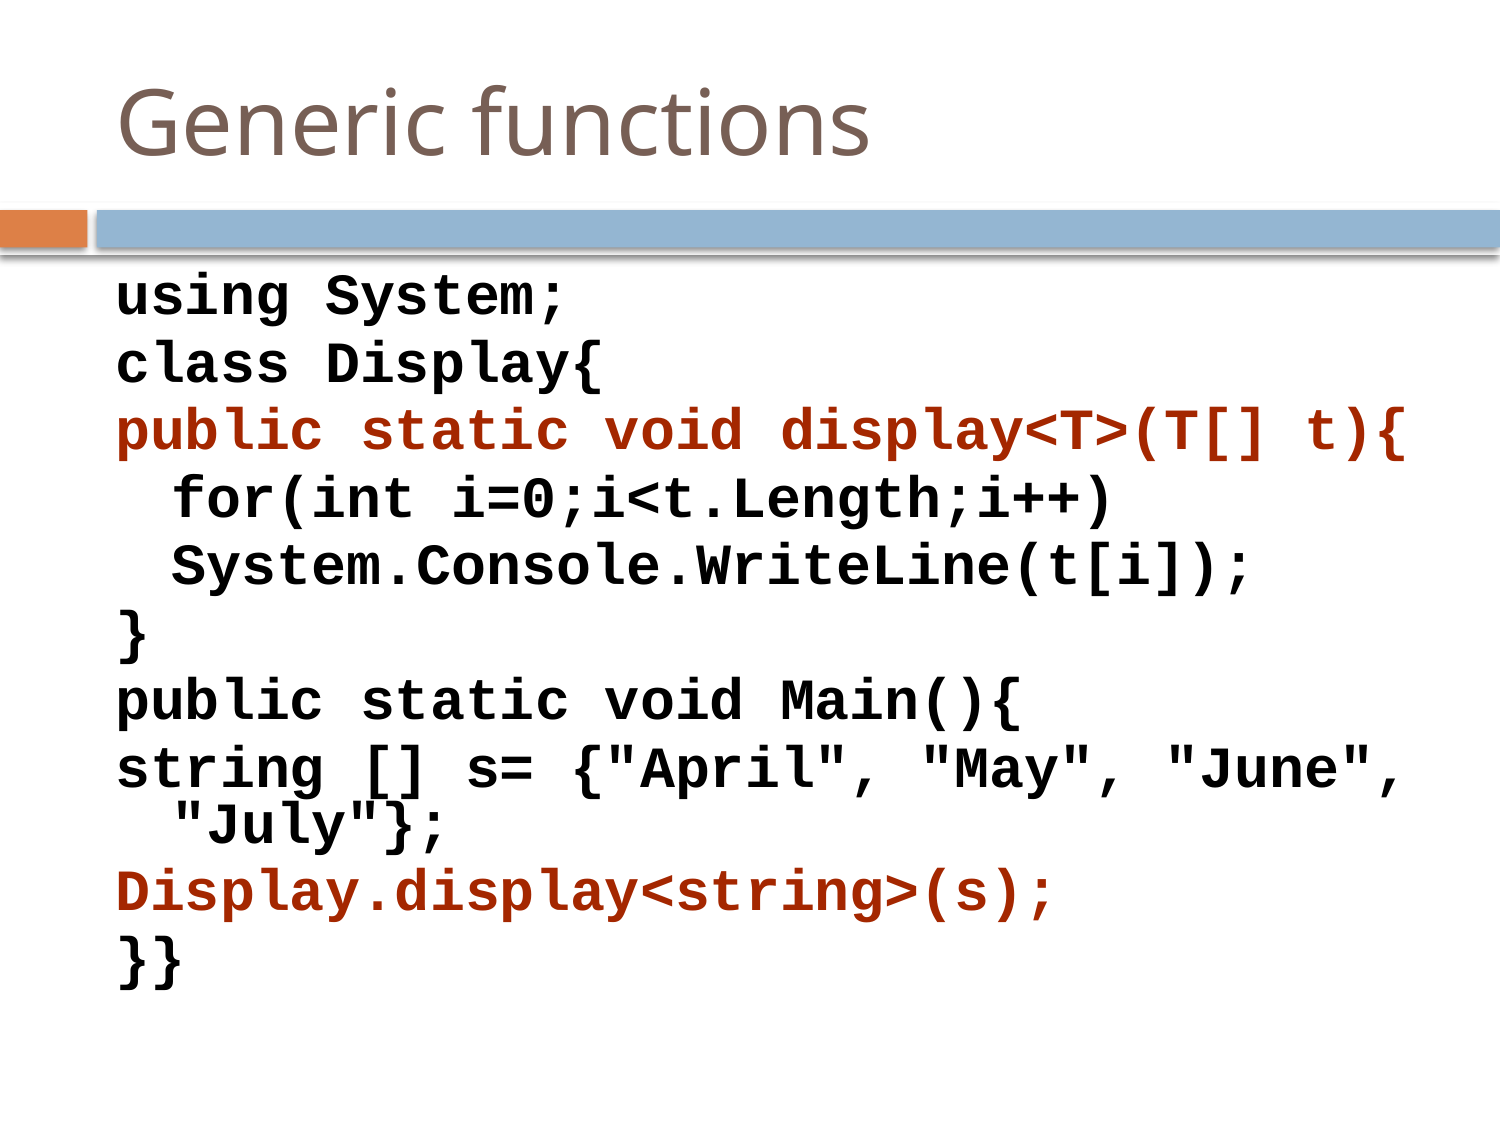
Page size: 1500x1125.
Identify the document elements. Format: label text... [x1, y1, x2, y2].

title Generic functions [100, 37, 1438, 200]
list using System; class Display{ public static void display<T>(T[] t){ for(int i=0;i<t.Length;i++) System.Console.WriteLine(t[i]); } public static void Main(){ string [] s= {"April", "May", "June", "July"}; Display.display<string>(s); }} [100, 262, 1438, 1000]
